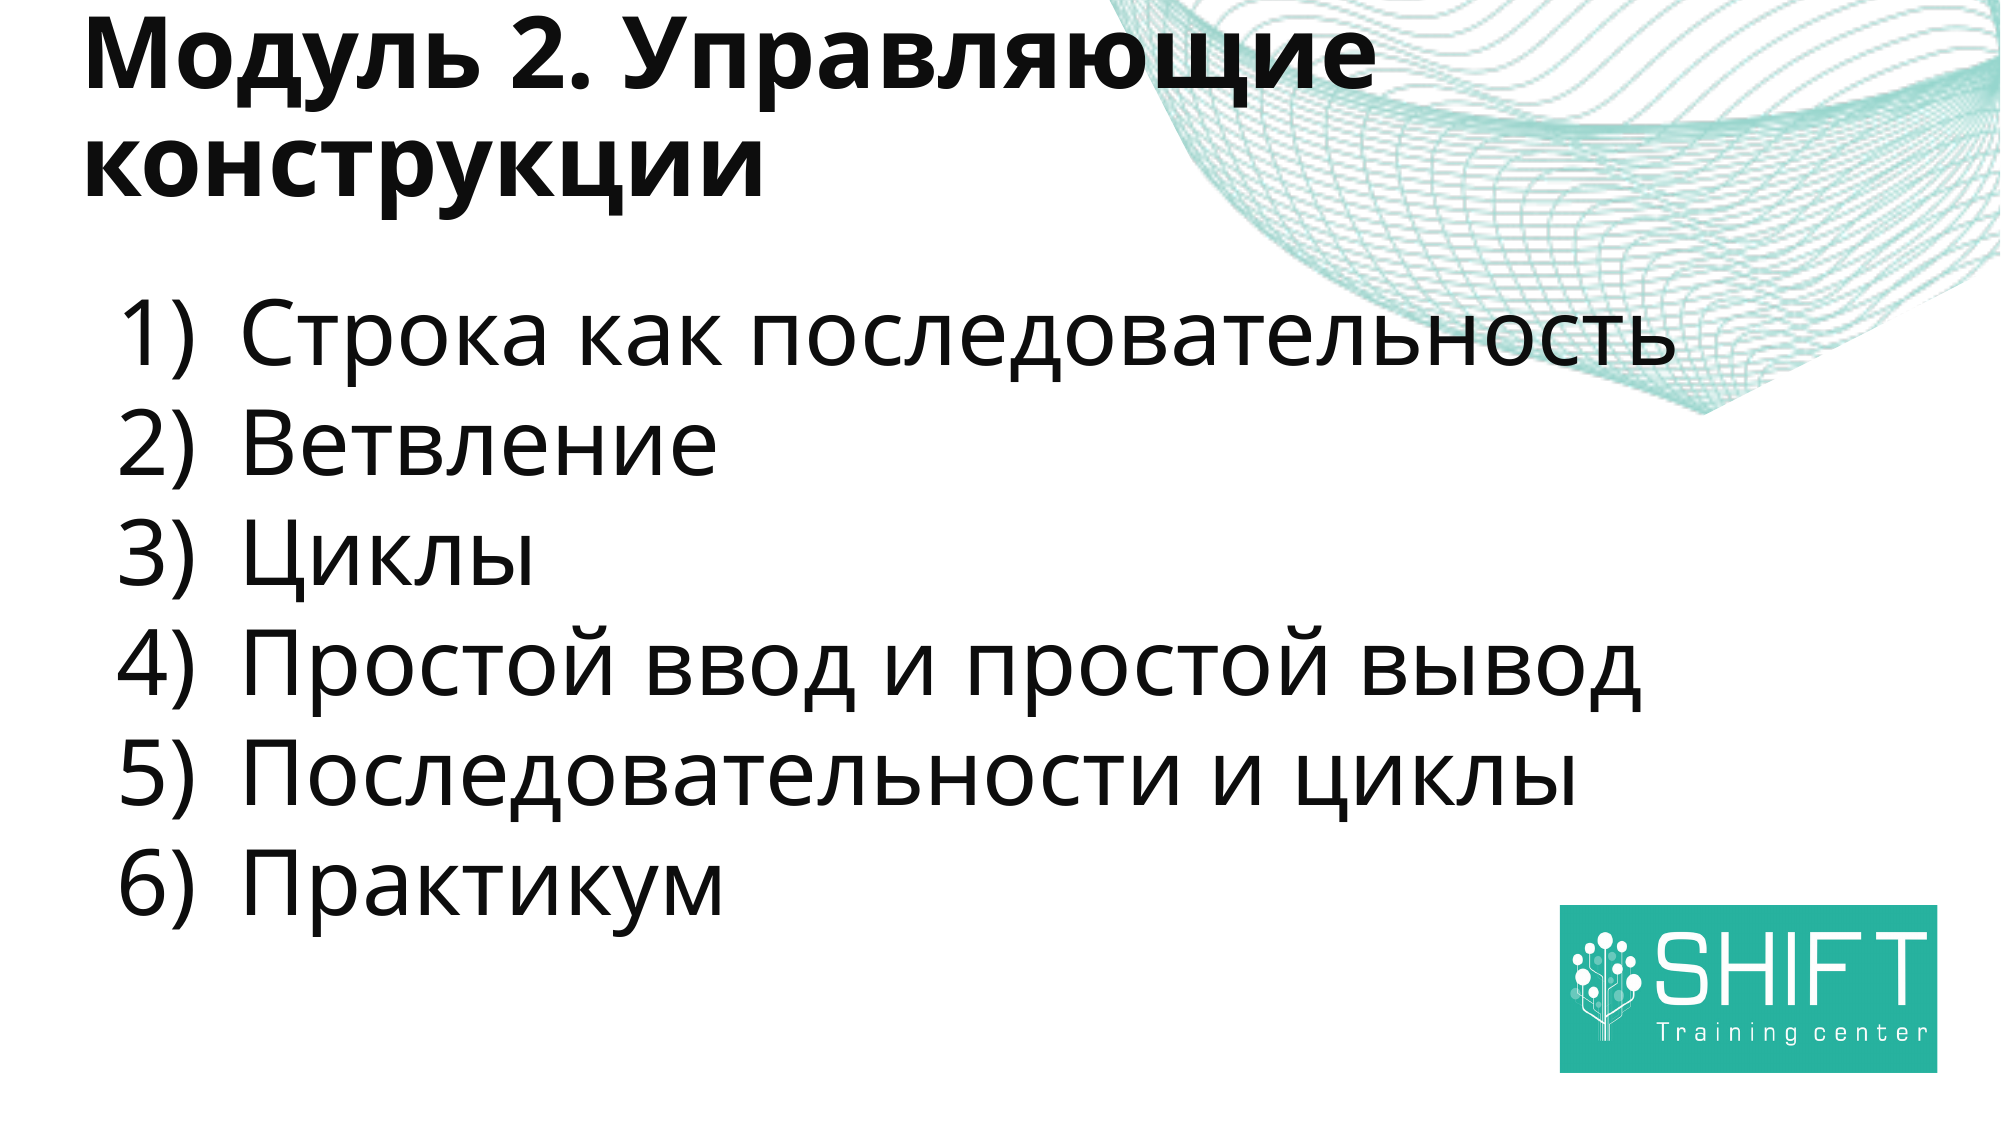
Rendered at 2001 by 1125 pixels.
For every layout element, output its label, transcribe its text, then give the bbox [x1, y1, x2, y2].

text_box Строка как последовательность Ветвление Циклы Простой ввод и простой вывод Последовательности и циклы Практикум [102, 266, 1849, 942]
text_box Модуль 2. Управляющие конструкции [79, 48, 1849, 172]
picture [1559, 905, 1938, 1073]
